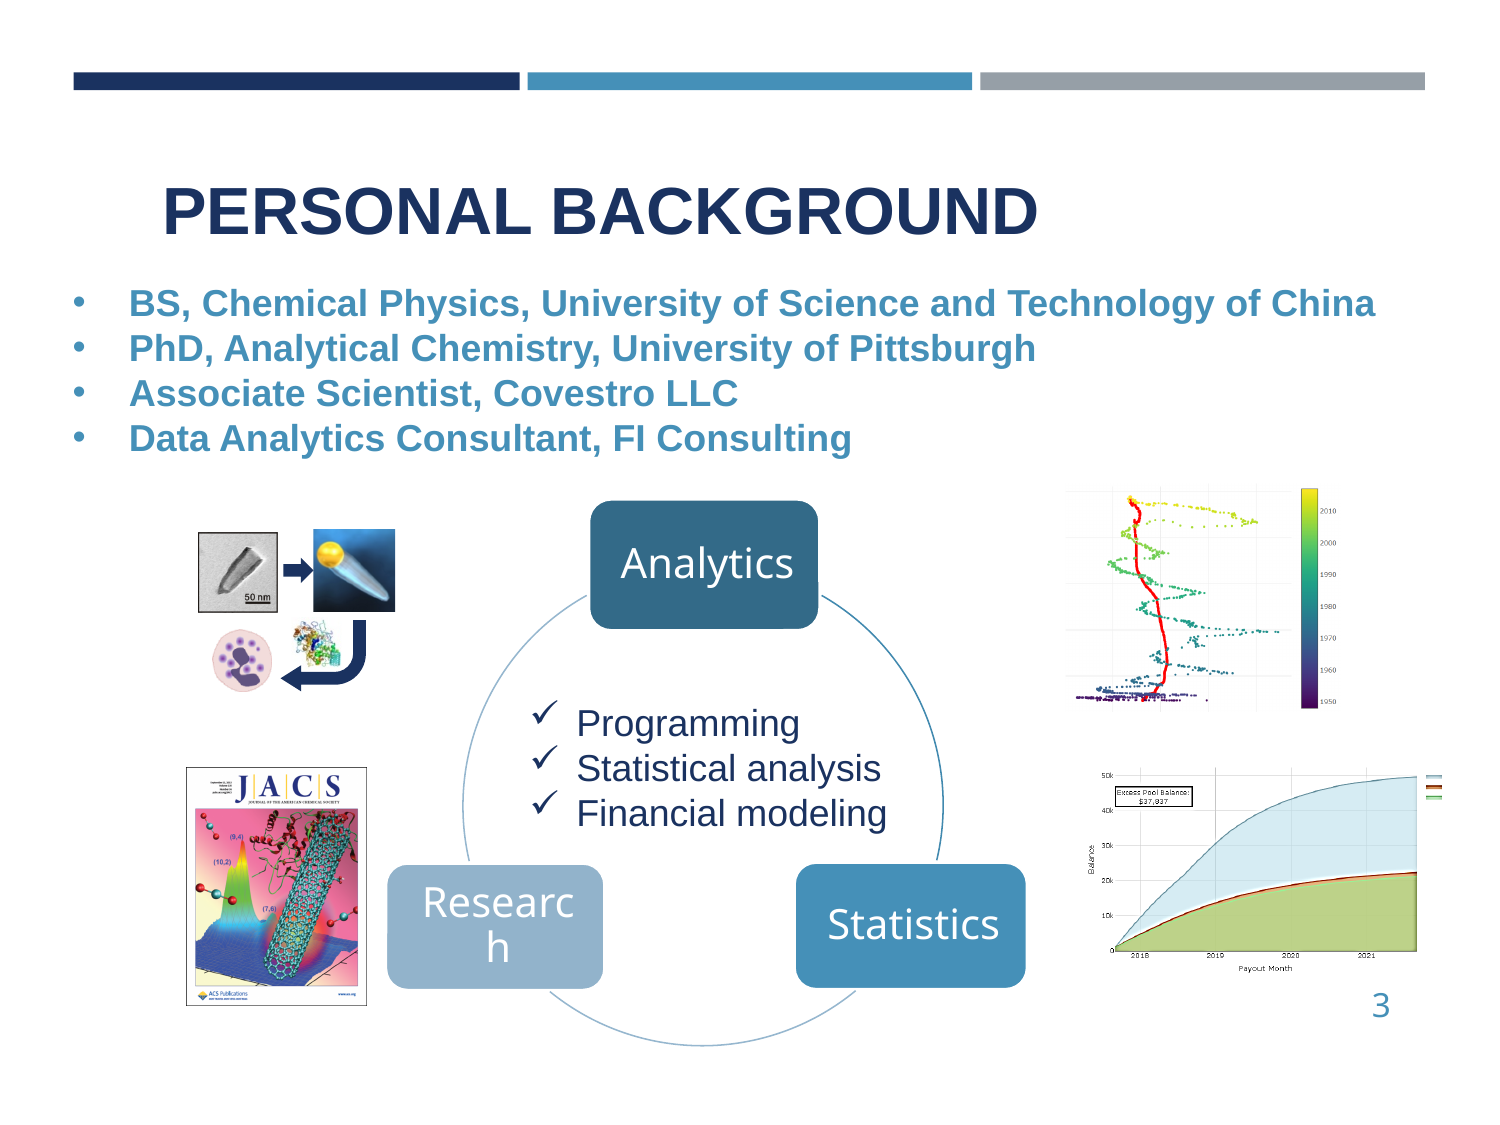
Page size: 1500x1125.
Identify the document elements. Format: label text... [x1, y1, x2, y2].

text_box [197, 529, 396, 692]
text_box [243, 486, 1172, 1095]
slide_number 3 [1279, 978, 1406, 1037]
text_box BS, Chemical Physics, University of Science and Technology of China PhD, Analytical Chemistry, University of Pittsburgh Associate Scientist, Covestro LLC Data Analytics Consultant, FI Consulting [57, 271, 1410, 467]
picture [1075, 766, 1443, 978]
picture [1065, 483, 1341, 712]
picture [186, 766, 367, 1006]
text_box Personal Background [147, 160, 1133, 256]
